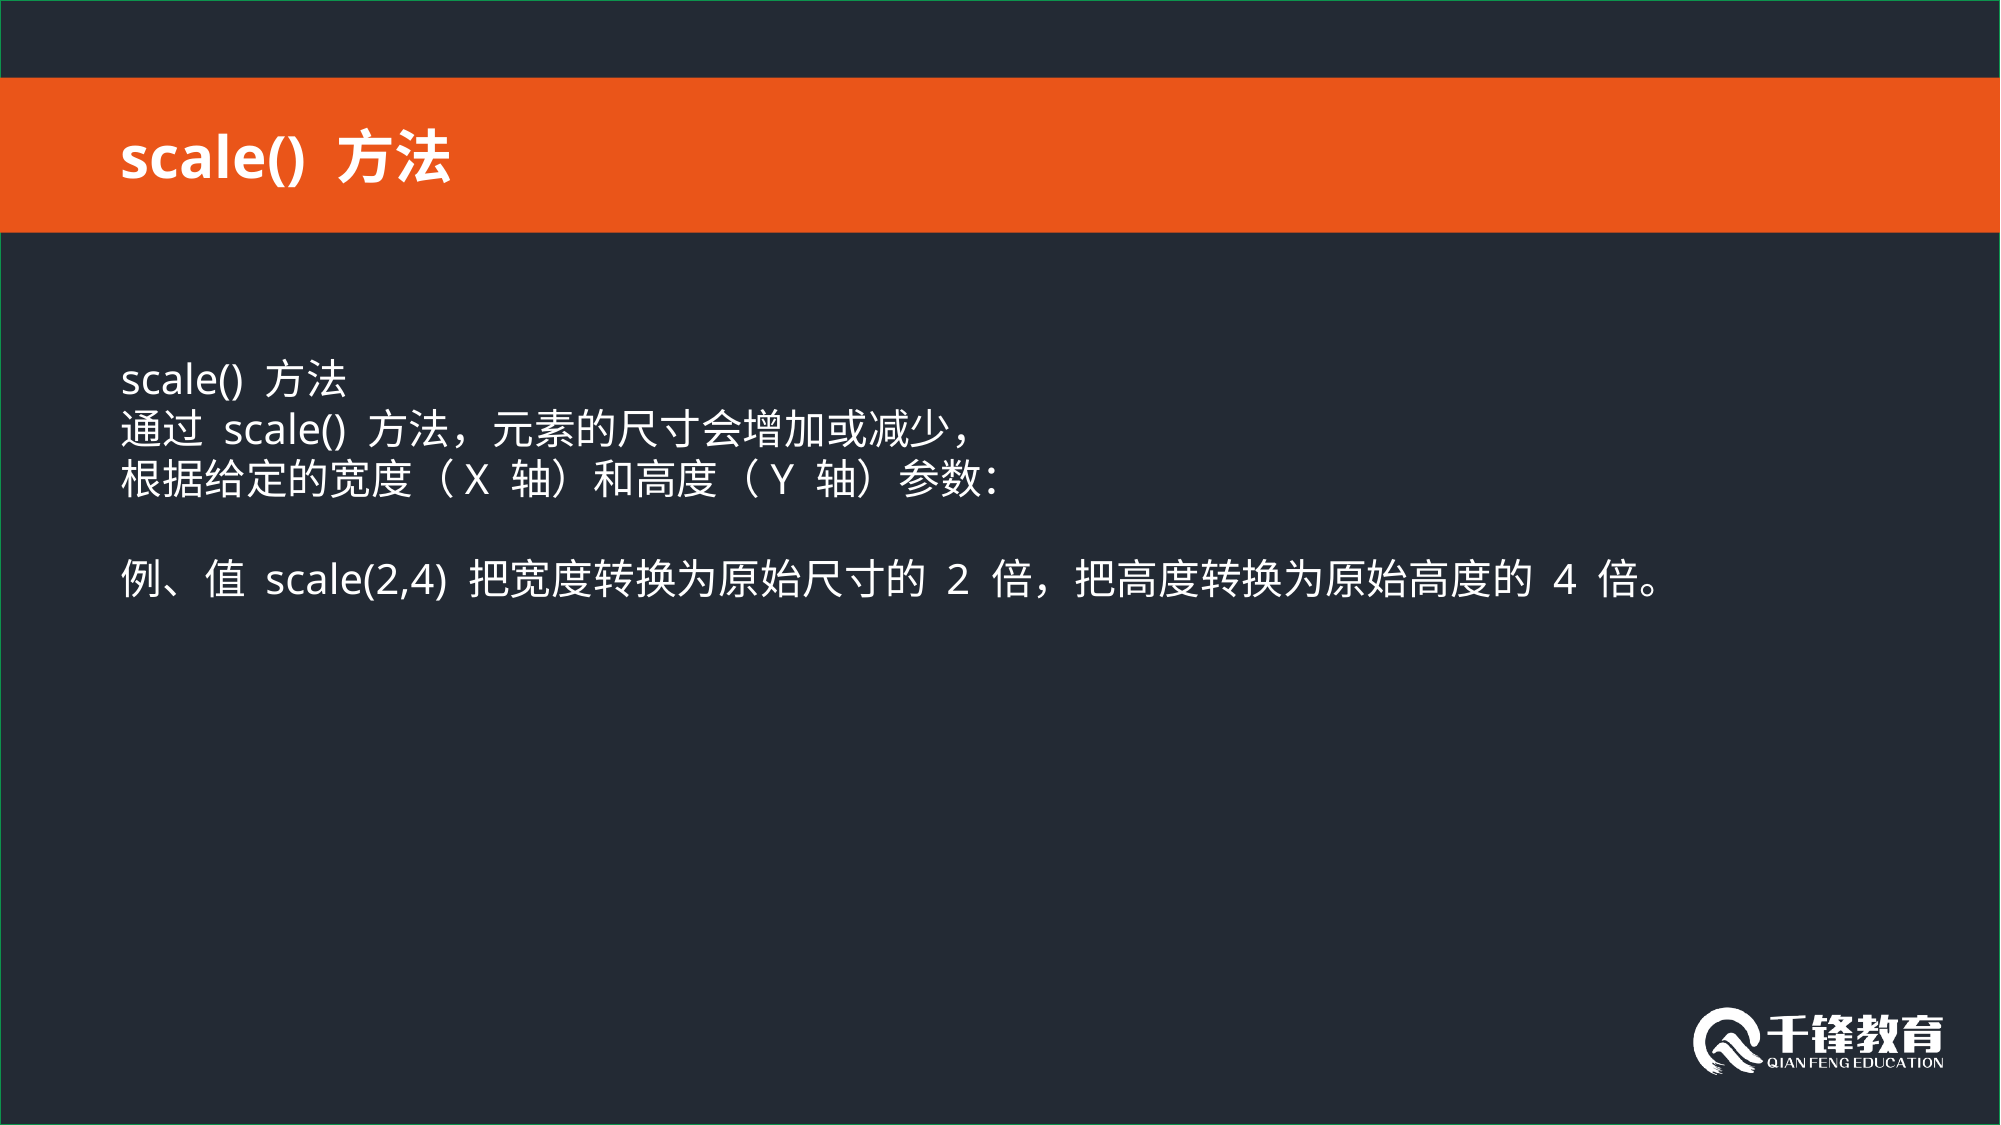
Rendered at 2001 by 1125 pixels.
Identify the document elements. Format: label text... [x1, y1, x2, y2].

picture [1691, 1002, 1948, 1080]
text_box scale() 方法 [106, 112, 1441, 198]
text_box [0, 0, 2000, 77]
text_box [0, 234, 2000, 1125]
text_box scale() 方法 通过 scale() 方法，元素的尺寸会增加或减少， 根据给定的宽度（X 轴）和高度（Y 轴）参数： 例、值 scale(2,4) 把宽度转换为原始尺寸的 2 倍，把高度转换为原始高度的 4 倍。 [106, 345, 1756, 661]
text_box [0, 77, 2000, 234]
